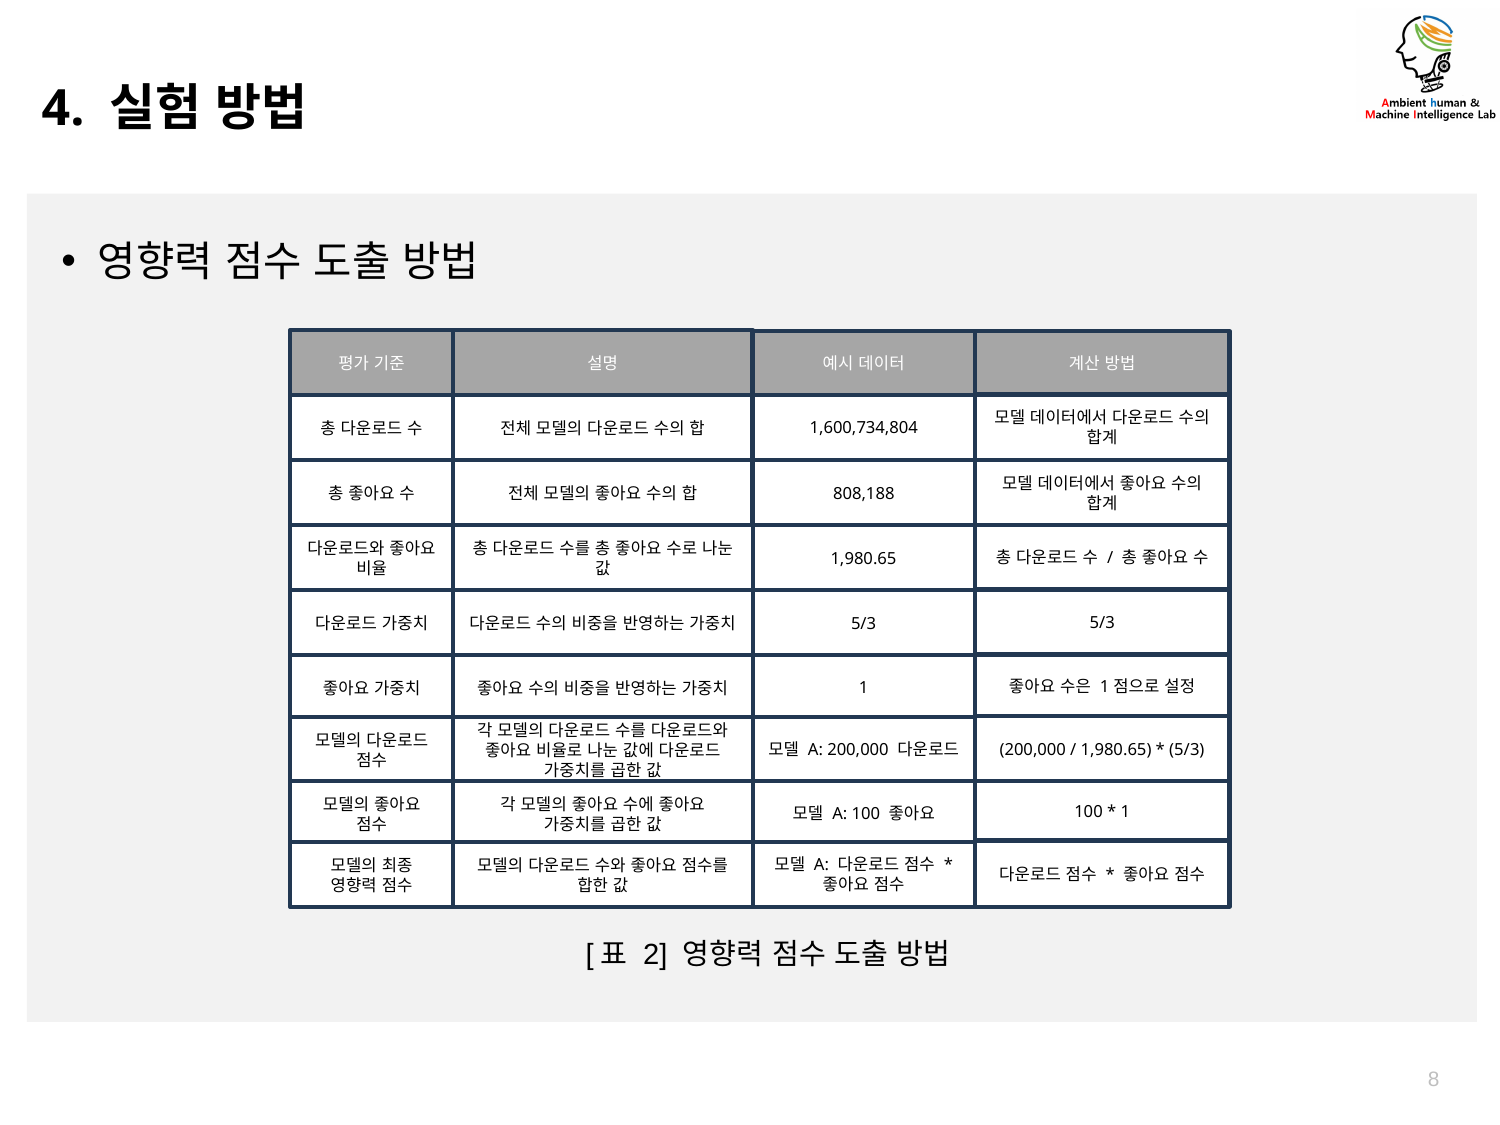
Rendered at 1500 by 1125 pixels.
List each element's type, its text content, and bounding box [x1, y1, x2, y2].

text_box 전체 모델의 좋아요 수의 합 [451, 458, 755, 523]
text_box 모델의 다운로드 수와 좋아요 점수를 합한 값 [451, 840, 755, 909]
text_box 좋아요 수의 비중을 반영하는 가중치 [451, 653, 755, 715]
text_box 모델 데이터에서 다운로드 수의 합계 [973, 397, 1232, 458]
text_box 전체 모델의 다운로드 수의 합 [451, 396, 755, 458]
text_box 모델 A: 다운로드 점수 * 좋아요 점수 [755, 840, 973, 909]
text_box 모델의 다운로드 점수 [288, 715, 451, 779]
text_box 다운로드 가중치 [288, 588, 451, 653]
text_box 각 모델의 다운로드 수를 다운로드와 좋아요 비율로 나눈 값에 다운로드 가중치를 곱한 값 [451, 715, 755, 779]
list 8 [1413, 1058, 1477, 1098]
text_box 5/3 [755, 588, 973, 653]
list 영향력 점수 도출 방법 [26, 202, 1474, 1007]
text_box 다운로드 수의 비중을 반영하는 가중치 [451, 588, 755, 653]
text_box 808,188 [755, 458, 973, 523]
text_box 모델의 좋아요 점수 [288, 779, 451, 840]
text_box 다운로드 점수 * 좋아요 점수 [973, 839, 1232, 909]
text_box 다운로드와 좋아요 비율 [288, 523, 451, 588]
list 4. 실험 방법 [26, 67, 1477, 143]
text_box 총 다운로드 수를 총 좋아요 수로 나눈 값 [451, 523, 755, 588]
picture [1356, 8, 1500, 122]
text_box 좋아요 수은 1점으로 설정 [973, 653, 1232, 714]
text_box 좋아요 가중치 [288, 653, 451, 715]
text_box 모델 A: 200,000 다운로드 [755, 715, 973, 779]
text_box 모델의 최종 영향력 점수 [288, 840, 451, 909]
text_box 100 * 1 [973, 779, 1232, 839]
text_box 각 모델의 좋아요 수에 좋아요 가중치를 곱한 값 [451, 779, 755, 840]
text_box 계산 방법 [973, 329, 1232, 397]
text_box 총 다운로드 수 / 총 좋아요 수 [973, 523, 1232, 588]
text_box 1,980.65 [755, 523, 973, 588]
text_box 1 [755, 653, 973, 715]
text_box 모델 A: 100 좋아요 [755, 779, 973, 840]
text_box 총 다운로드 수 [288, 397, 451, 458]
text_box 모델 데이터에서 좋아요 수의 합계 [973, 458, 1232, 523]
text_box 5/3 [973, 588, 1232, 653]
text_box 설명 [451, 328, 755, 397]
text_box 총 좋아요 수 [288, 458, 451, 523]
text_box (200,000 / 1,980.65) * (5/3) [973, 714, 1232, 779]
text_box 평가 기준 [288, 328, 451, 397]
text_box [표 2] 영향력 점수 도출 방법 [104, 933, 1432, 972]
text_box 예시 데이터 [755, 329, 973, 397]
text_box 1,600,734,804 [755, 397, 973, 458]
